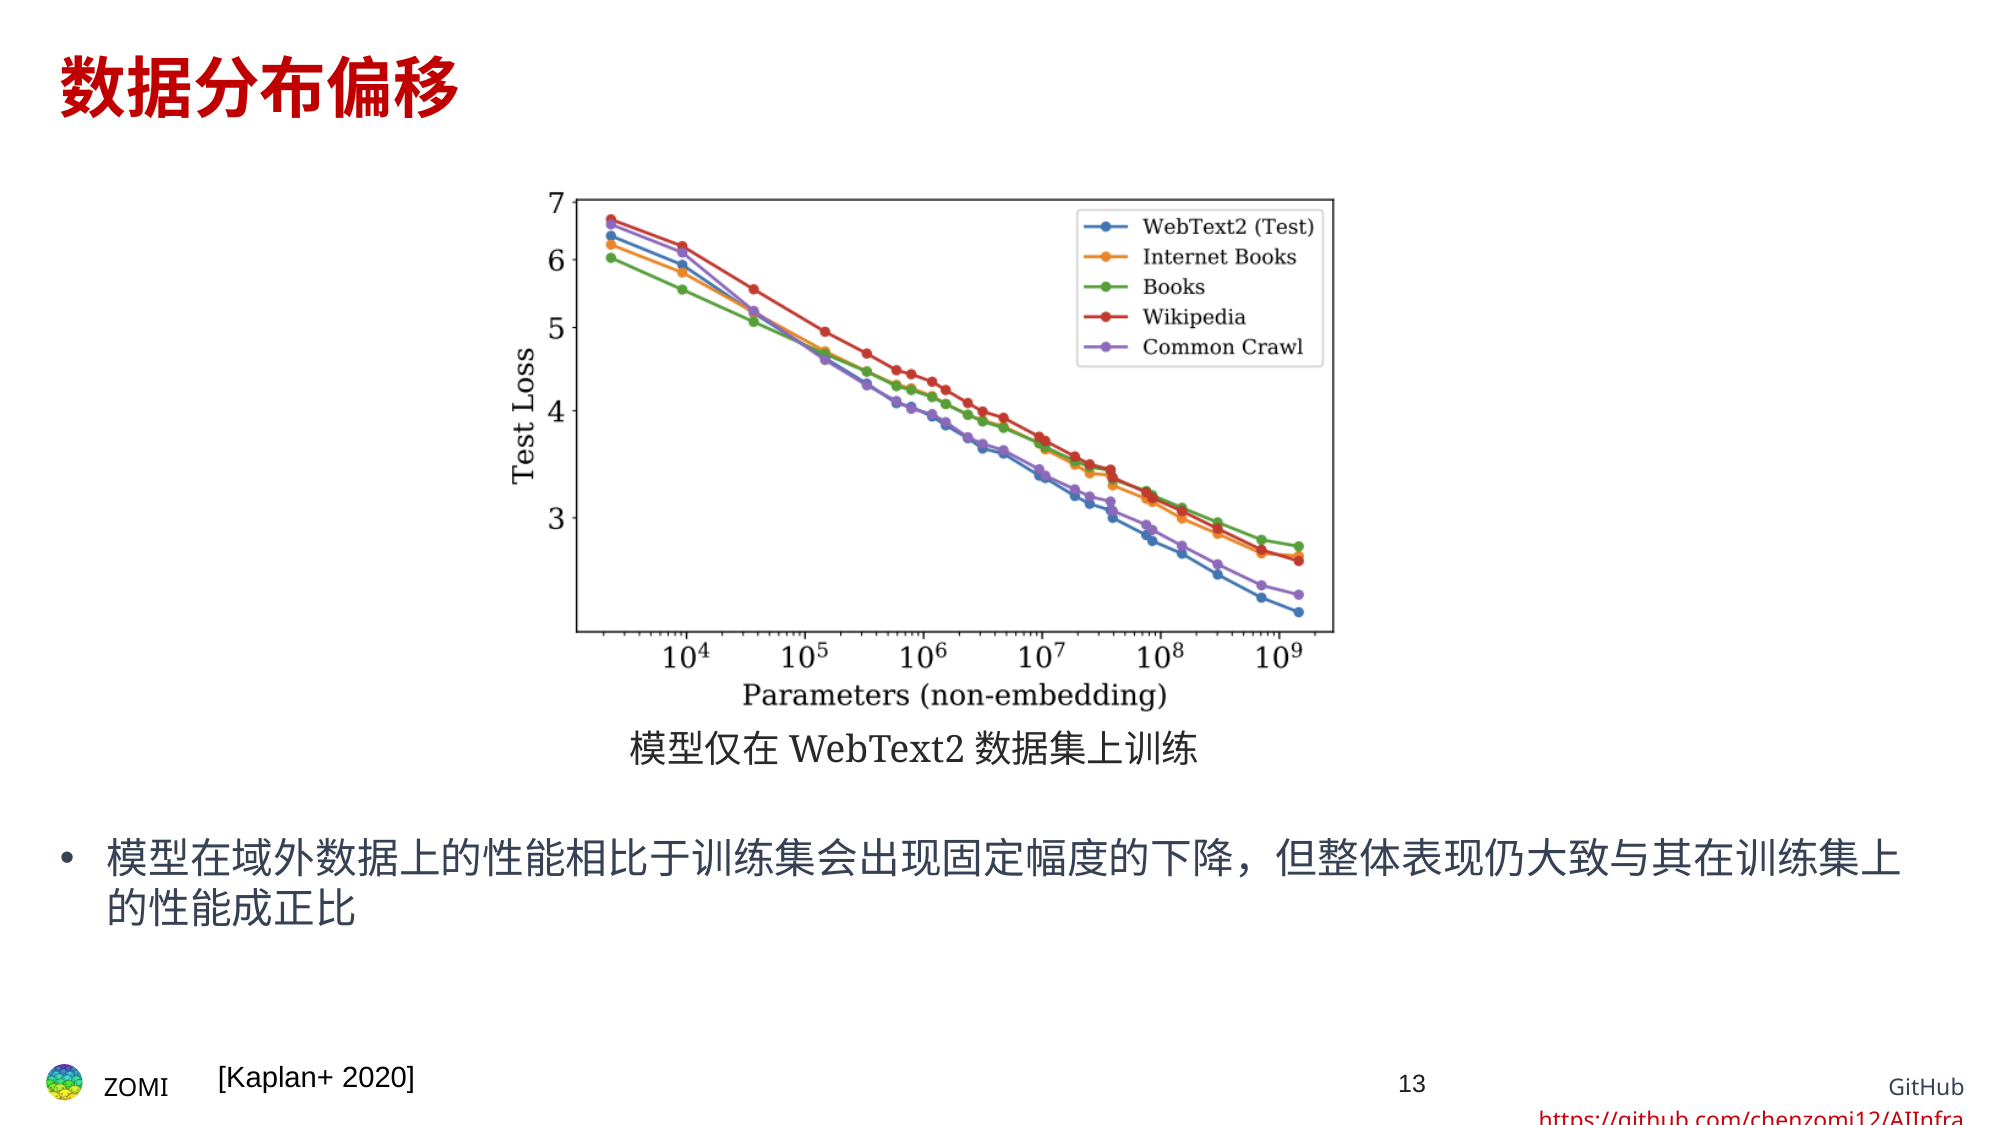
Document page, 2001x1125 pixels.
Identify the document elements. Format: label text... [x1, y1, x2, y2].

text_box 模型在域外数据上的性能相比于训练集会出现固定幅度的下降，但整体表现仍大致与其在训练集上的性能成正比 [45, 824, 1950, 940]
picture [47, 1065, 82, 1100]
title 数据分布偏移 [45, 37, 1844, 135]
picture [456, 136, 1367, 715]
text_box [Kaplan+ 2020] [203, 1050, 478, 1101]
text_box 模型仅在WebText2数据集上训练 [614, 717, 1973, 778]
